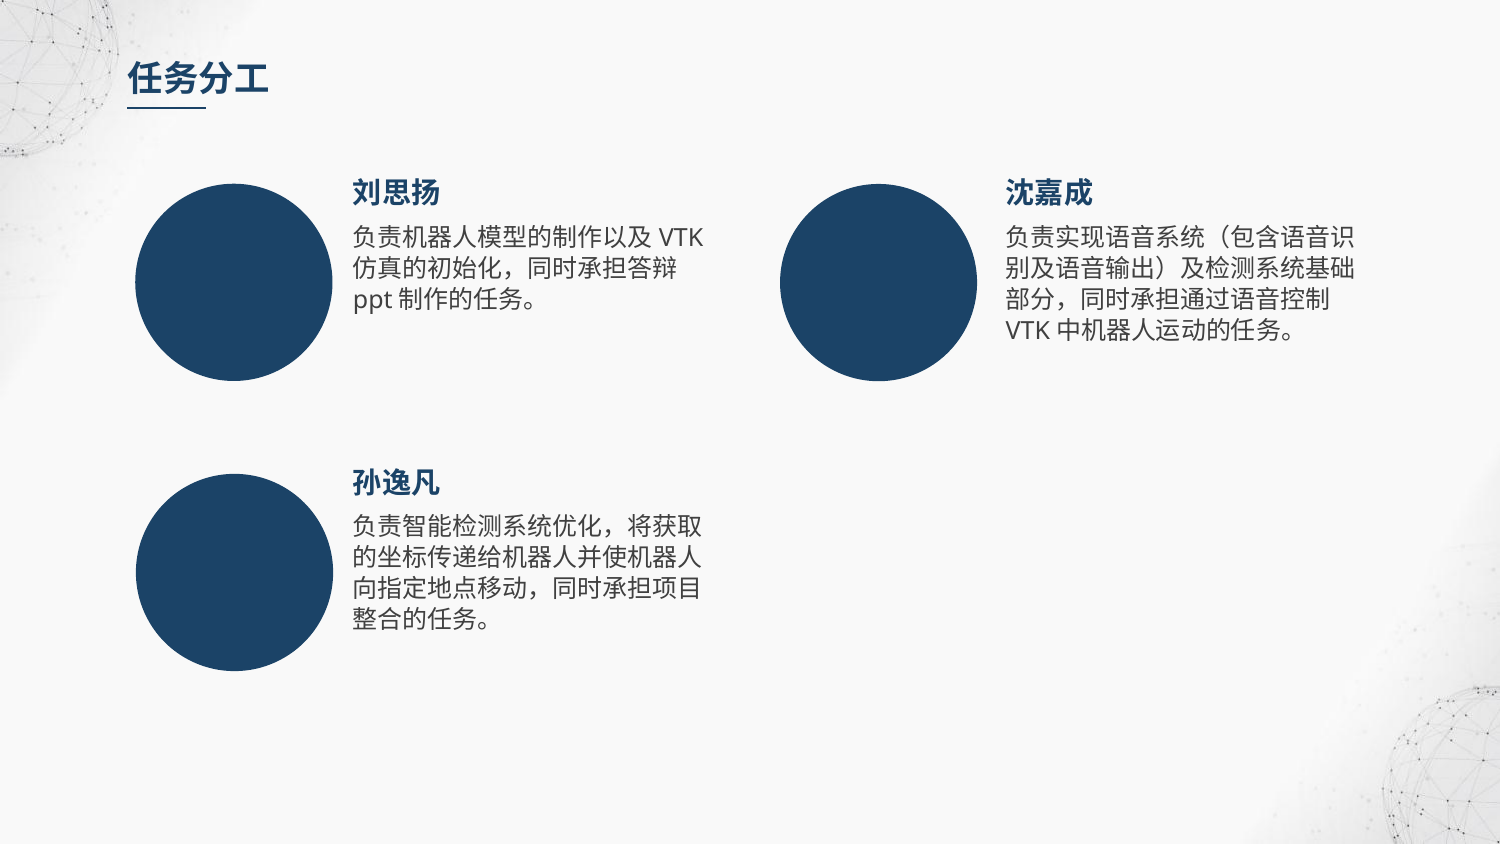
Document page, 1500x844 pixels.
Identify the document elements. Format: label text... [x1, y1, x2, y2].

text_box 负责智能检测系统优化，将获取的坐标传递给机器人并使机器人向指定地点移动，同时承担项目整合的任务。 [352, 509, 707, 634]
picture [0, 0, 1500, 844]
text_box 负责实现语音系统（包含语音识别及语音输出）及检测系统基础部分，同时承担通过语音控制VTK中机器人运动的任务。 [1005, 219, 1360, 345]
text_box 孙逸凡 [352, 463, 583, 499]
text_box 任务分工 [116, 50, 488, 105]
text_box [780, 183, 978, 382]
text_box 沈嘉成 [1005, 174, 1236, 210]
text_box [135, 473, 334, 672]
text_box 刘思扬 [352, 174, 583, 210]
text_box 负责机器人模型的制作以及VTK仿真的初始化，同时承担答辩ppt制作的任务。 [352, 219, 707, 314]
text_box [135, 183, 333, 381]
